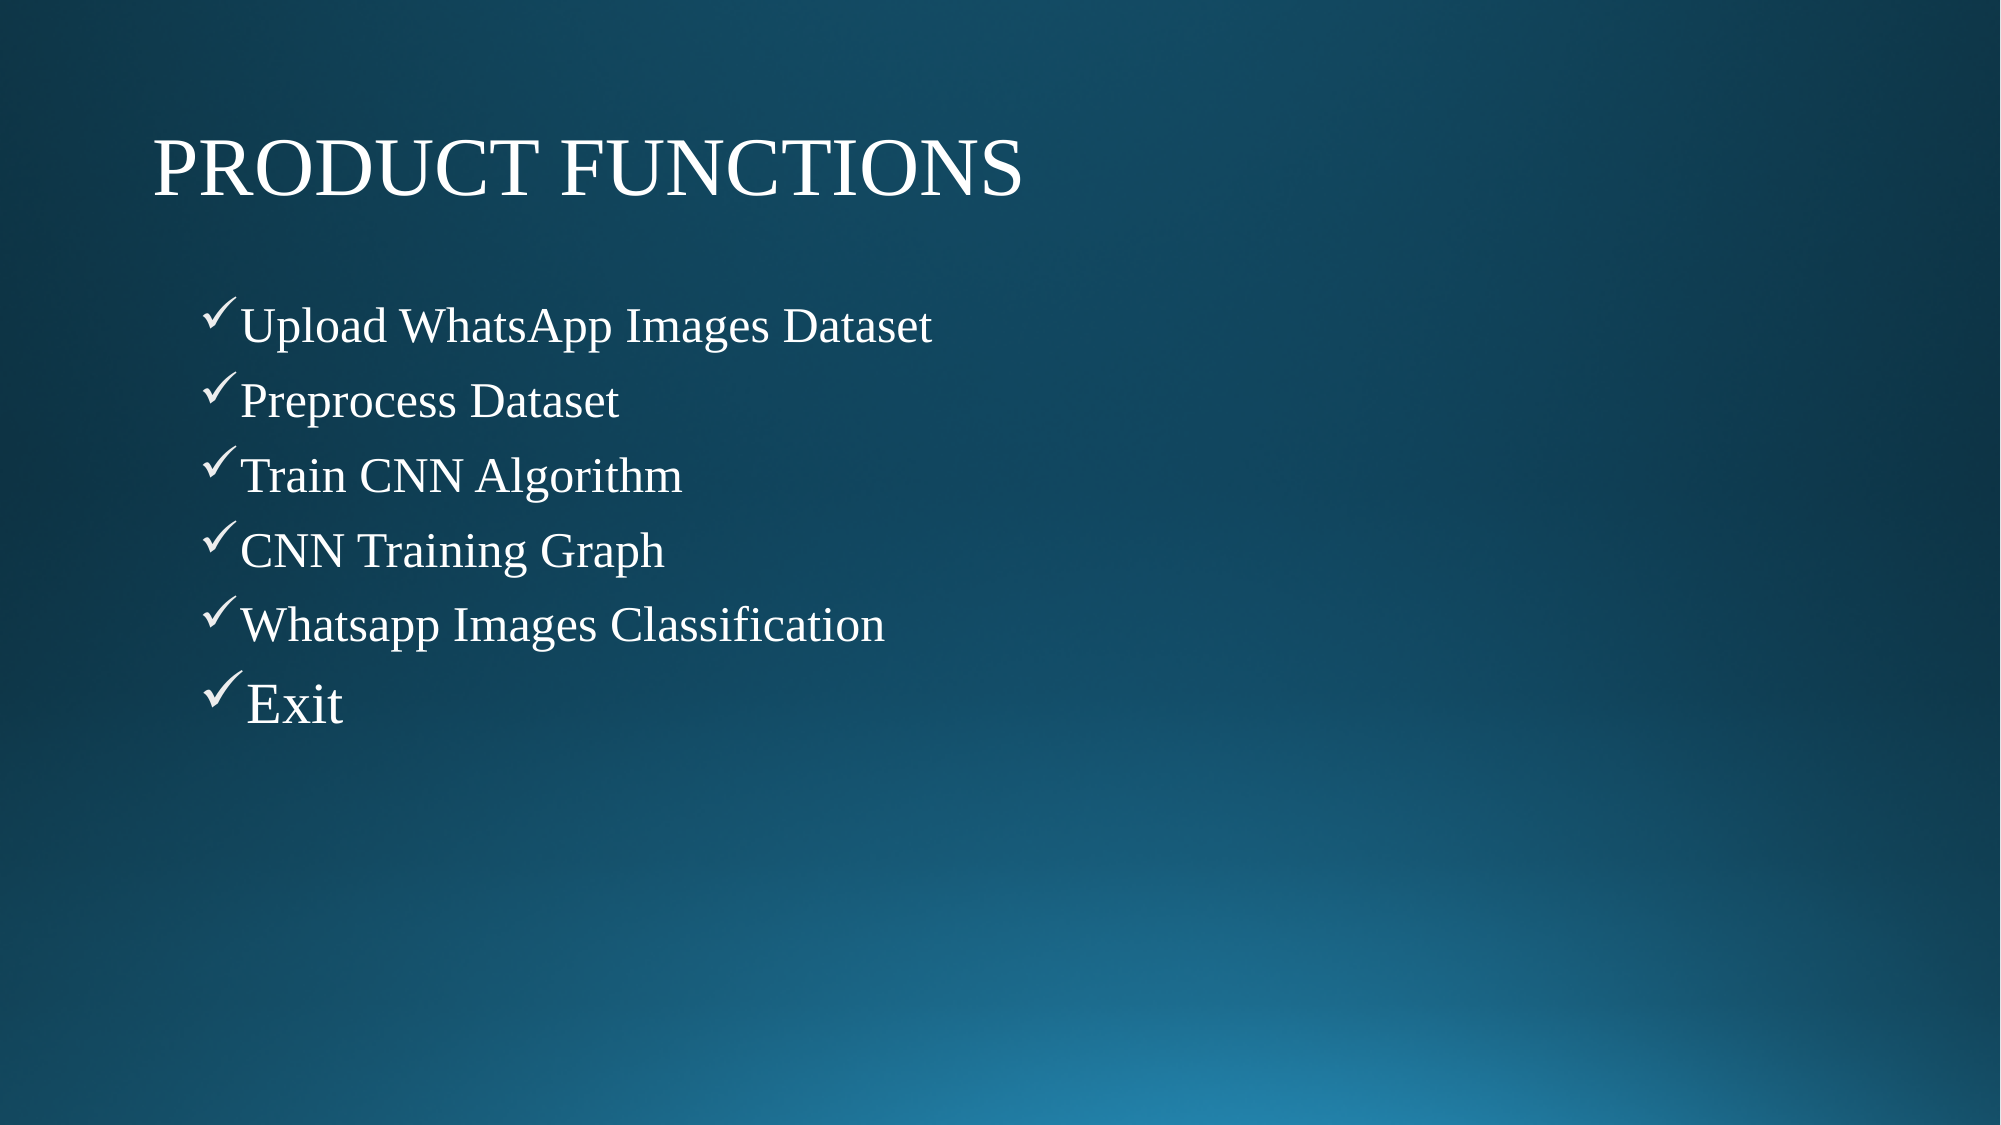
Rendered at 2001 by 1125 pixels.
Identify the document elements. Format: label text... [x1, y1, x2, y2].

title PRODUCT FUNCTIONS [137, 59, 1863, 278]
list Upload WhatsApp Images Dataset Preprocess Dataset Train CNN Algorithm CNN Training Graph Whatsapp Images Classification Exit [183, 291, 1863, 1014]
picture [0, 0, 2001, 1125]
